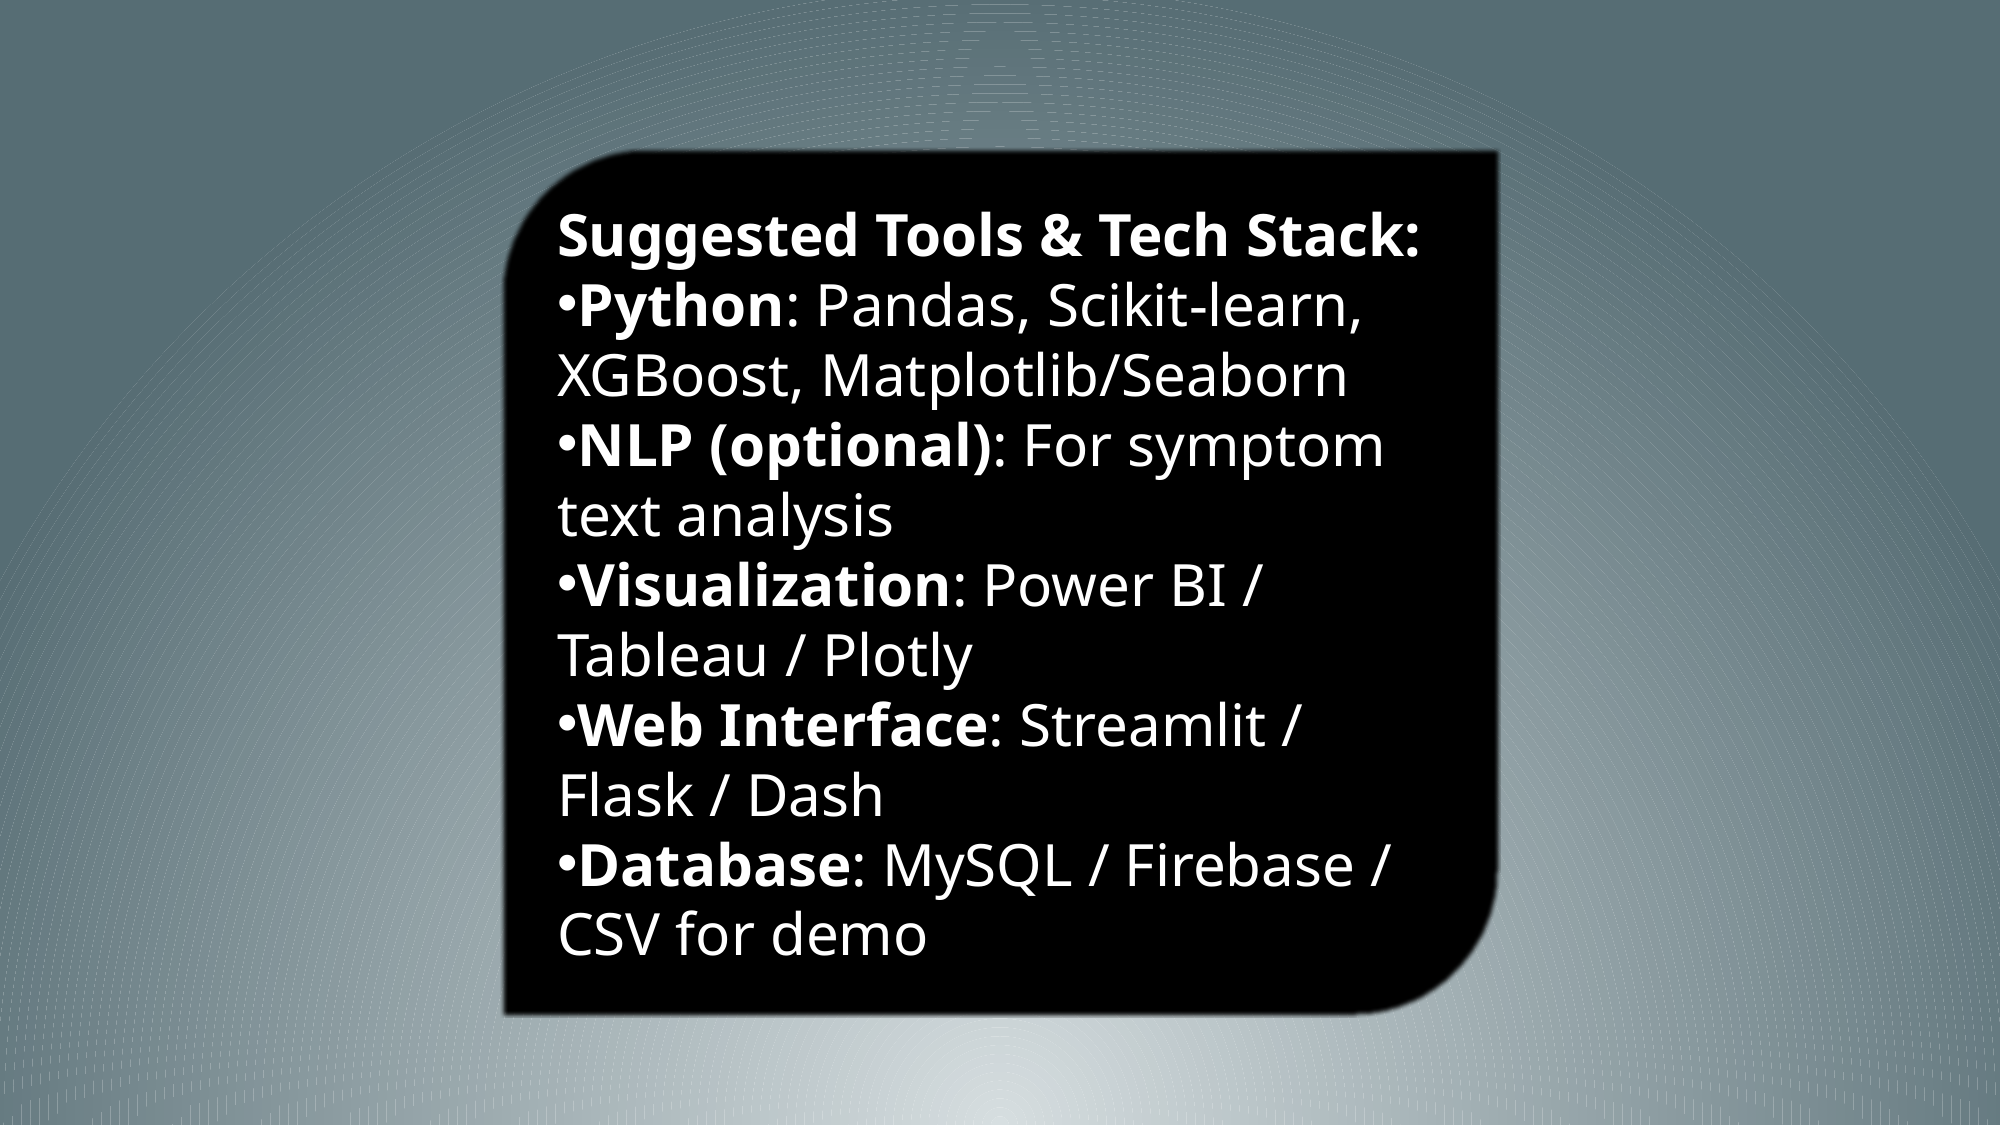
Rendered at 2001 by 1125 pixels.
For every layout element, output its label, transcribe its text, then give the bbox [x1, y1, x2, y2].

text_box Suggested Tools & Tech Stack: Python: Pandas, Scikit-learn, XGBoost, Matplotlib/Seaborn NLP (optional): For symptom text analysis Visualization: Power BI / Tableau / Plotly Web Interface: Streamlit / Flask / Dash Database: MySQL / Firebase / CSV for demo [506, 155, 1496, 1013]
